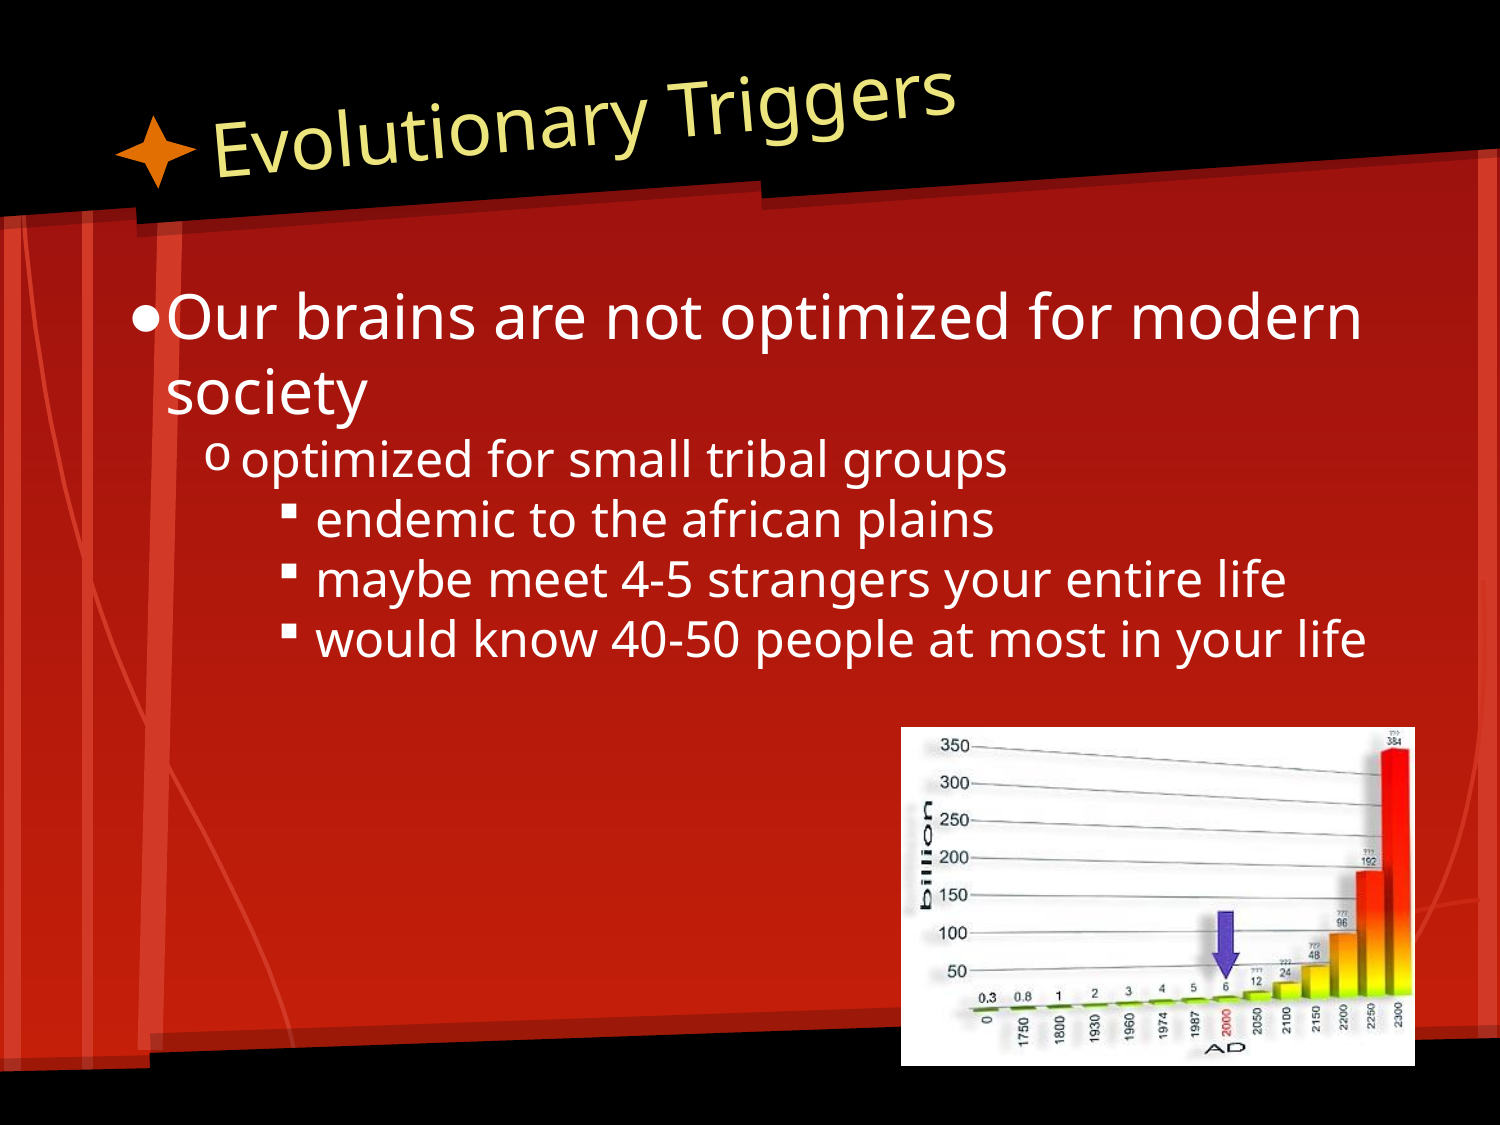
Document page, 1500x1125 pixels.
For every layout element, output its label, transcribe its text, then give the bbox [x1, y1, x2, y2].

title Evolutionary Triggers [187, 0, 1500, 244]
list Our brains are not optimized for modern society optimized for small tribal groups endemic to the african plains maybe meet 4-5 strangers your entire life would know 40-50 people at most in your life [75, 262, 1425, 1005]
picture [901, 726, 1415, 1066]
